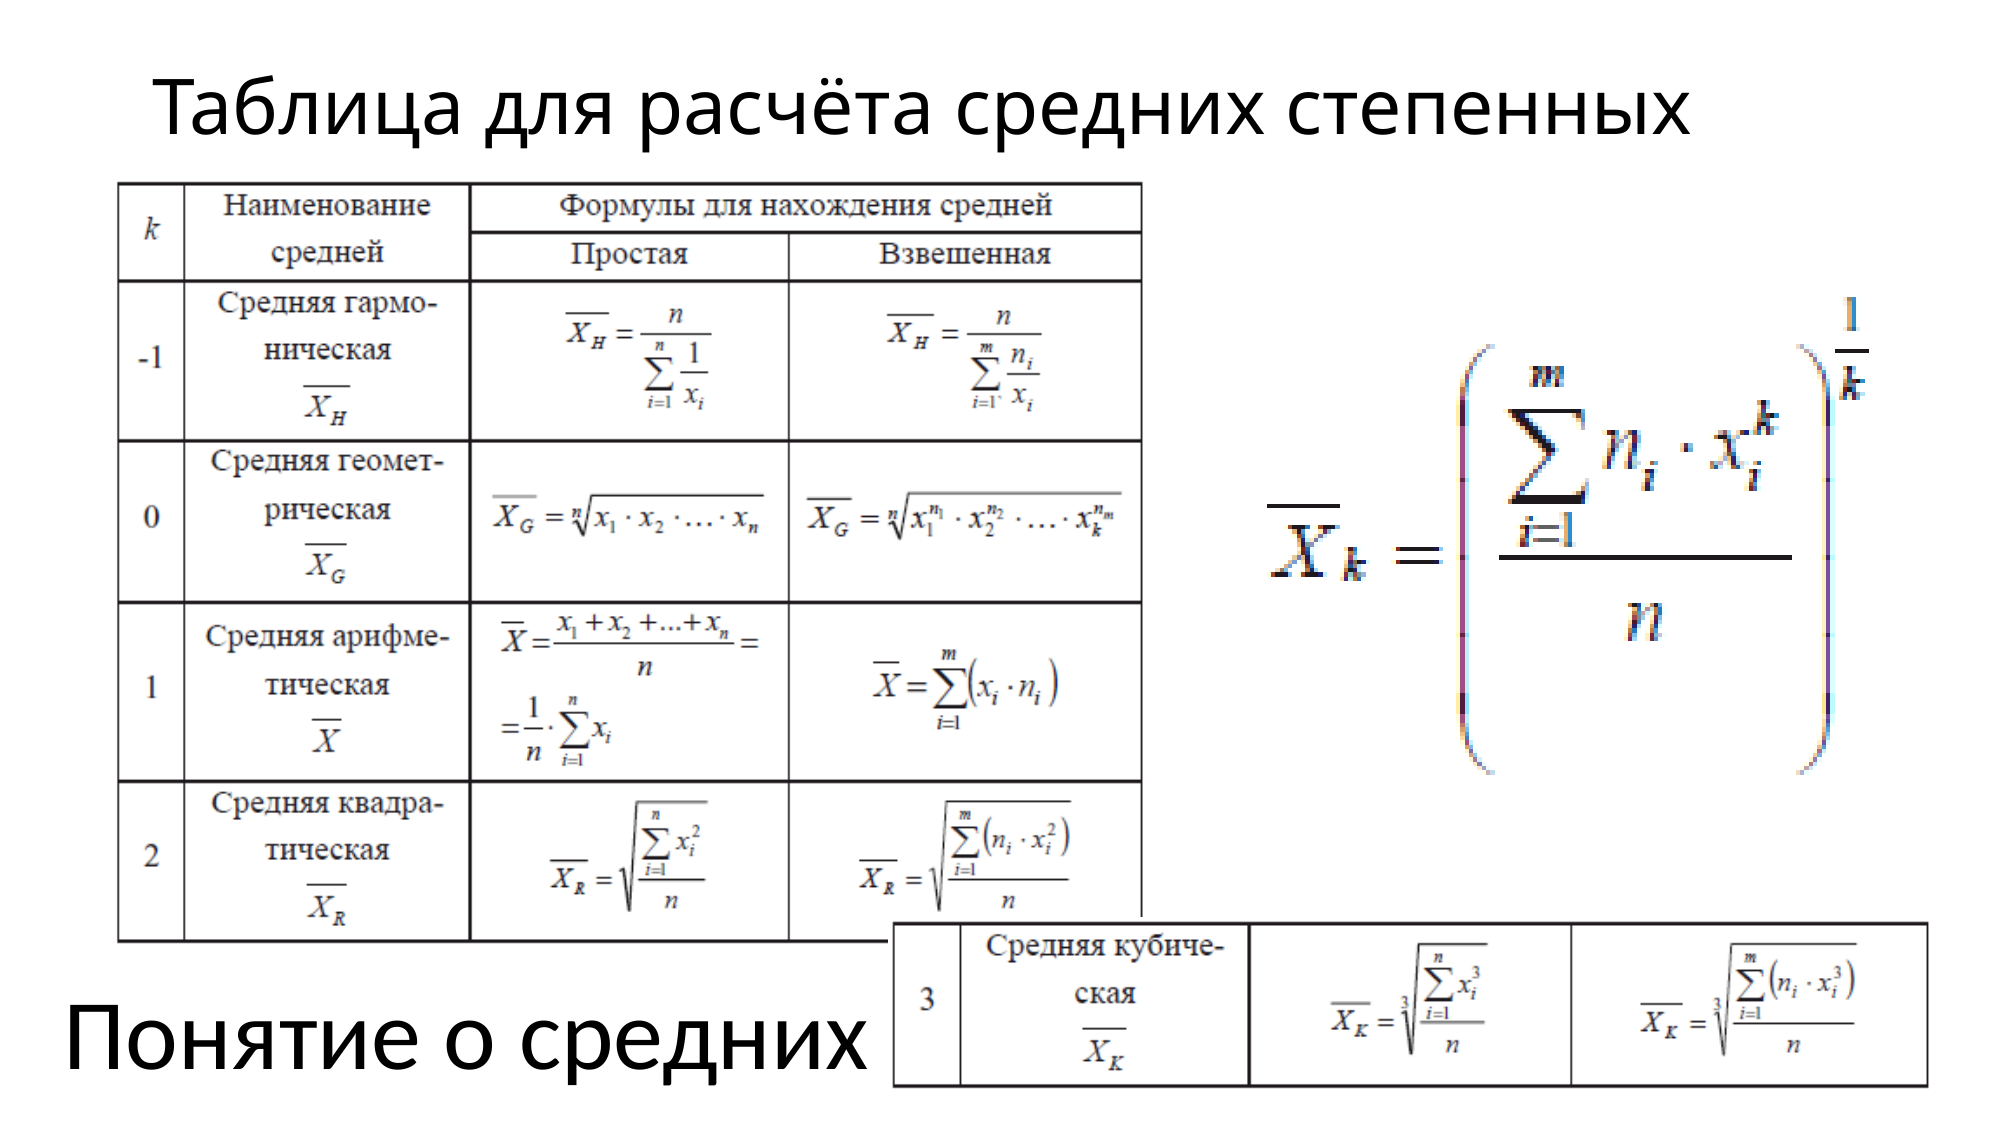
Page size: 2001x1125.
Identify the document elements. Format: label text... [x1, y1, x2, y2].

picture [888, 917, 1934, 1090]
title Таблица для расчёта средних степенных [137, 59, 1934, 160]
text_box Понятие о средних [48, 961, 885, 1097]
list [109, 172, 1155, 953]
picture [1194, 276, 1891, 801]
